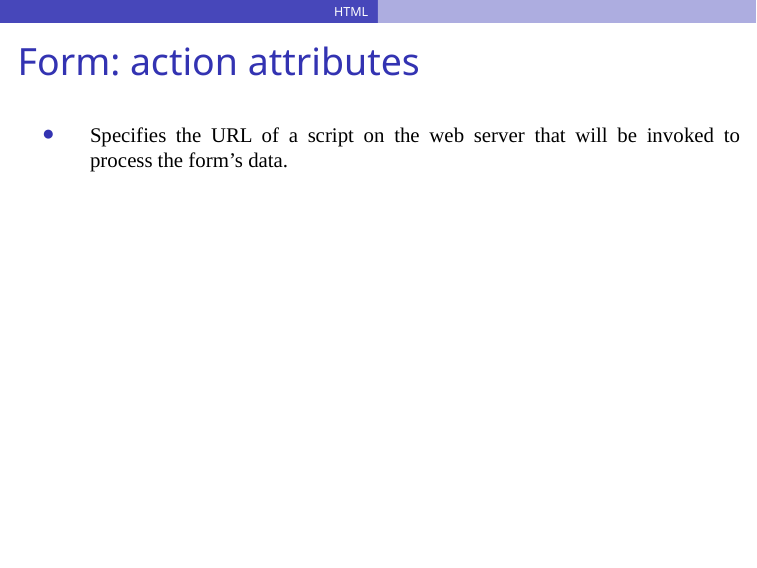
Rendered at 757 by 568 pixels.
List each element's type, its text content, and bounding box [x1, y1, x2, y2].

text_box [377, 0, 756, 23]
text_box HTML [0, 0, 377, 23]
text_box Form: action attributes [15, 27, 740, 102]
text_box Specifies the URL of a script on the web server that will be invoked to process the form’s data. [0, 106, 757, 483]
